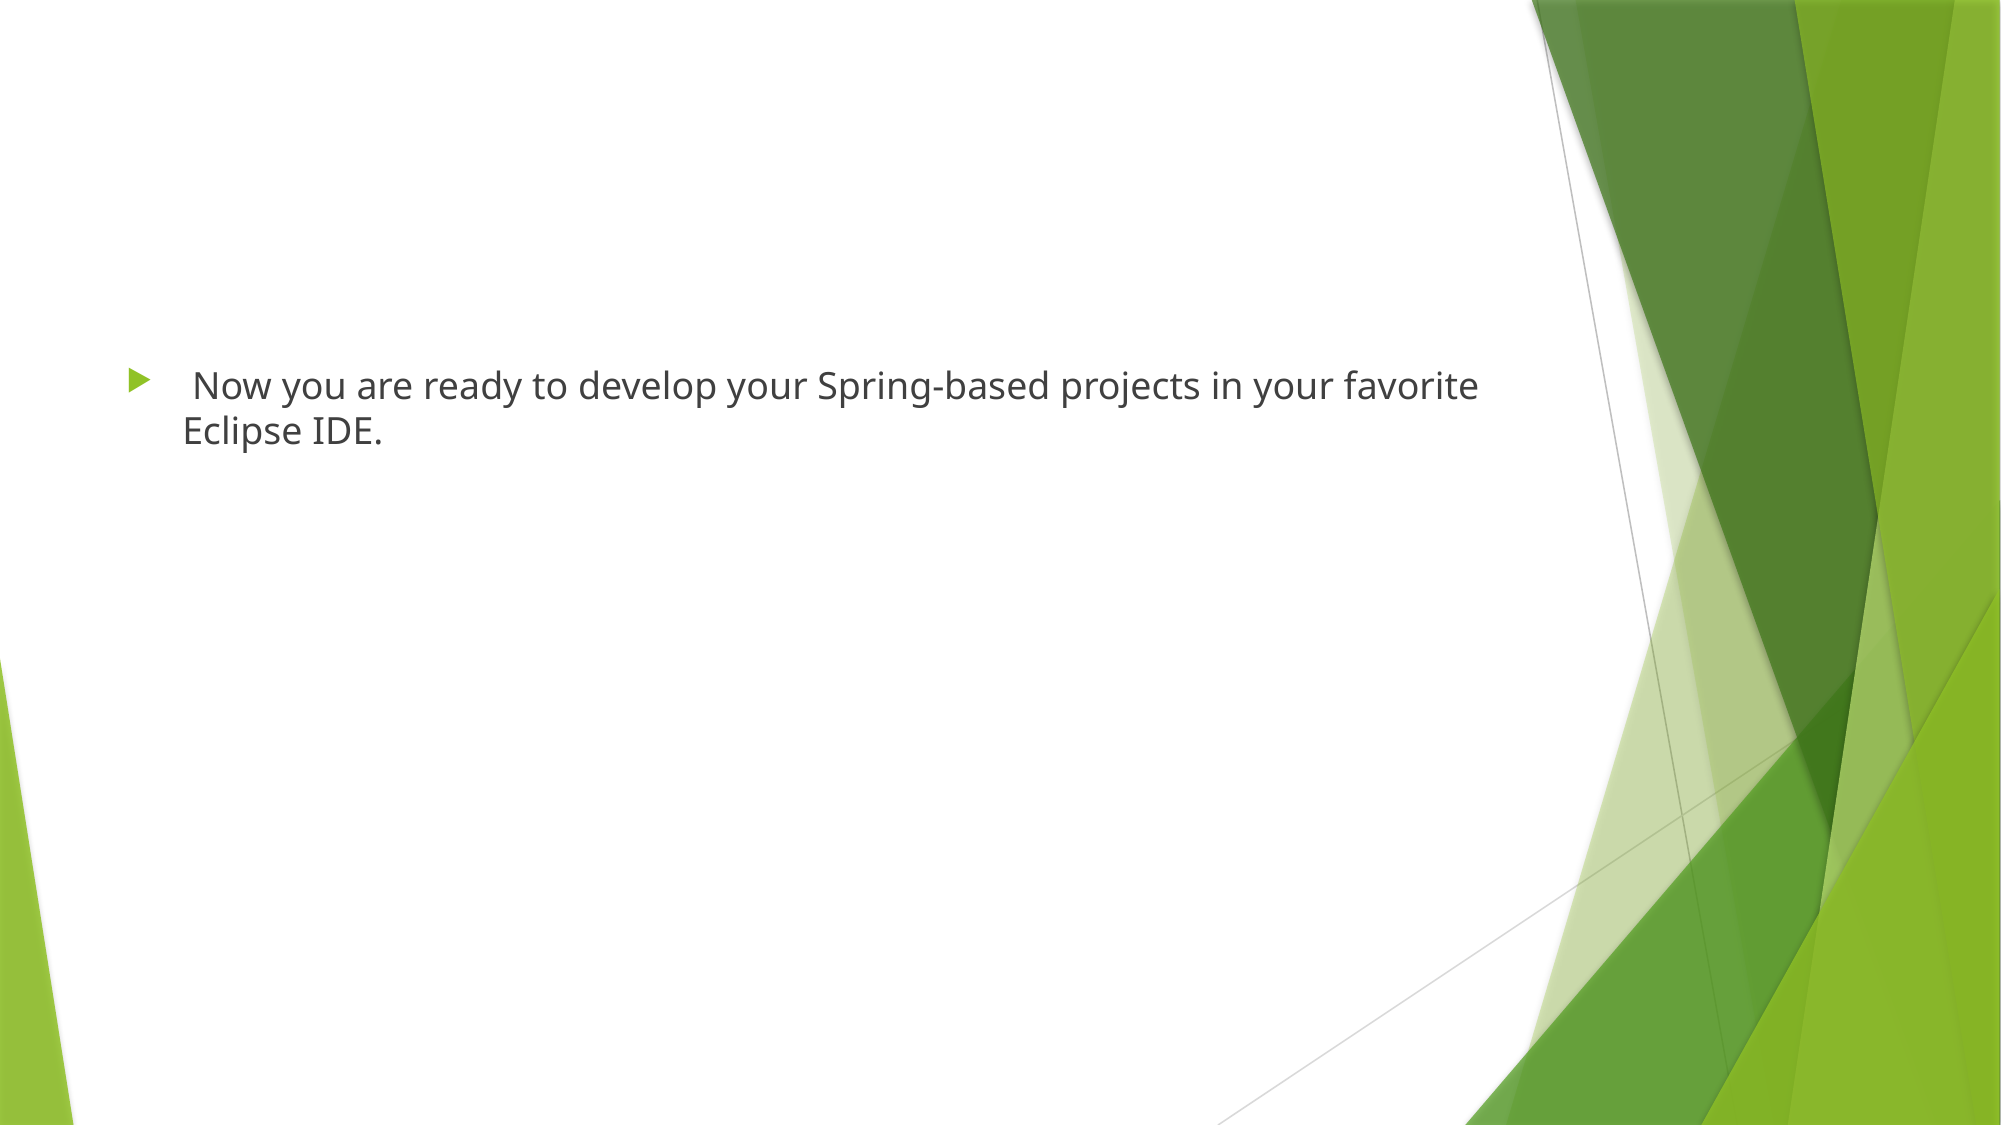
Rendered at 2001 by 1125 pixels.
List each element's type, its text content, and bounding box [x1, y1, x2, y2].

list Now you are ready to develop your Spring-based projects in your favorite Eclipse IDE. [111, 354, 1522, 992]
